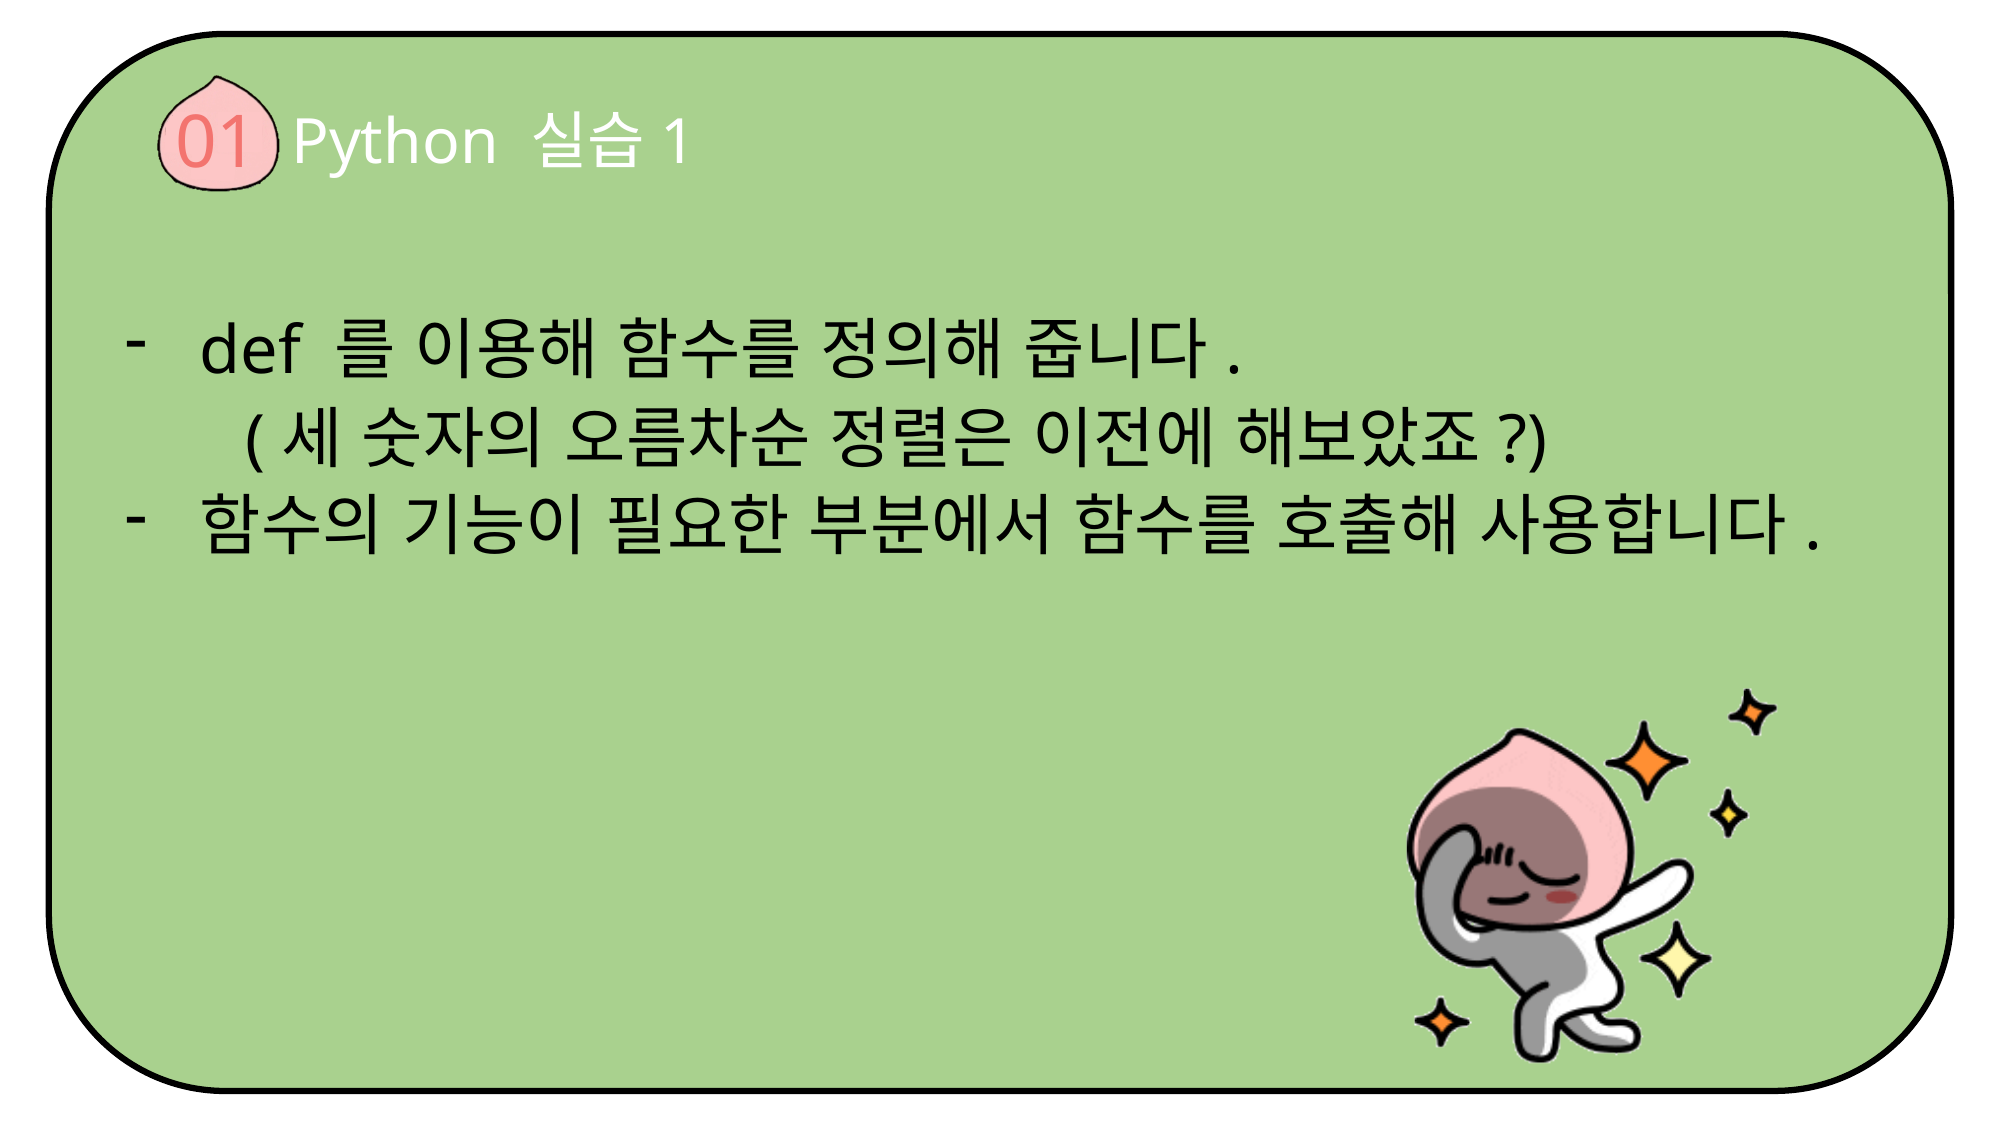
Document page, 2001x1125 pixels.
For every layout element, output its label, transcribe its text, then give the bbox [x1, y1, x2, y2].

text_box def 를 이용해 함수를 정의해 줍니다. (세 숫자의 오름차순 정렬은 이전에 해보았죠?) 함수의 기능이 필요한 부분에서 함수를 호출해 사용합니다. [110, 292, 1933, 571]
picture [1338, 618, 1811, 1091]
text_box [149, 70, 1107, 194]
text_box [47, 32, 1953, 1093]
